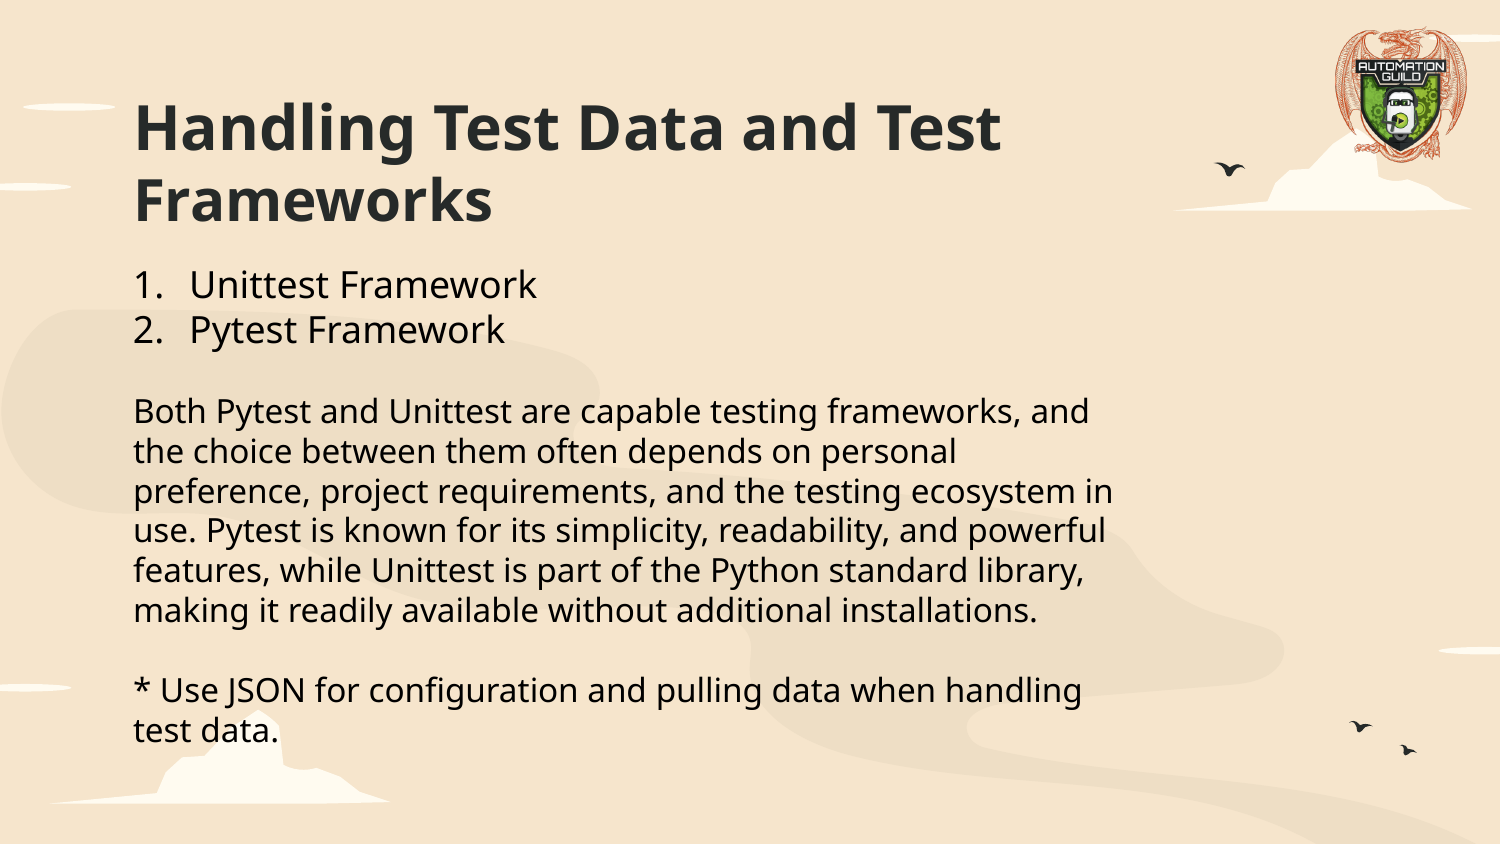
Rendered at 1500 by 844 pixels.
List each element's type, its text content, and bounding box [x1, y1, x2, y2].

title Handling Test Data and Test Frameworks [118, 72, 1294, 167]
picture [1299, 0, 1500, 212]
text_box Both Pytest and Unittest are capable testing frameworks, and the choice between them often depends on personal preference, project requirements, and the testing ecosystem in use. Pytest is known for its simplicity, readability, and powerful features, while Unittest is part of the Python standard library, making it readily available without additional installations. * Use JSON for configuration and pulling data when handling test data. [118, 374, 1157, 469]
text_box Unittest Framework Pytest Framework [118, 253, 897, 359]
